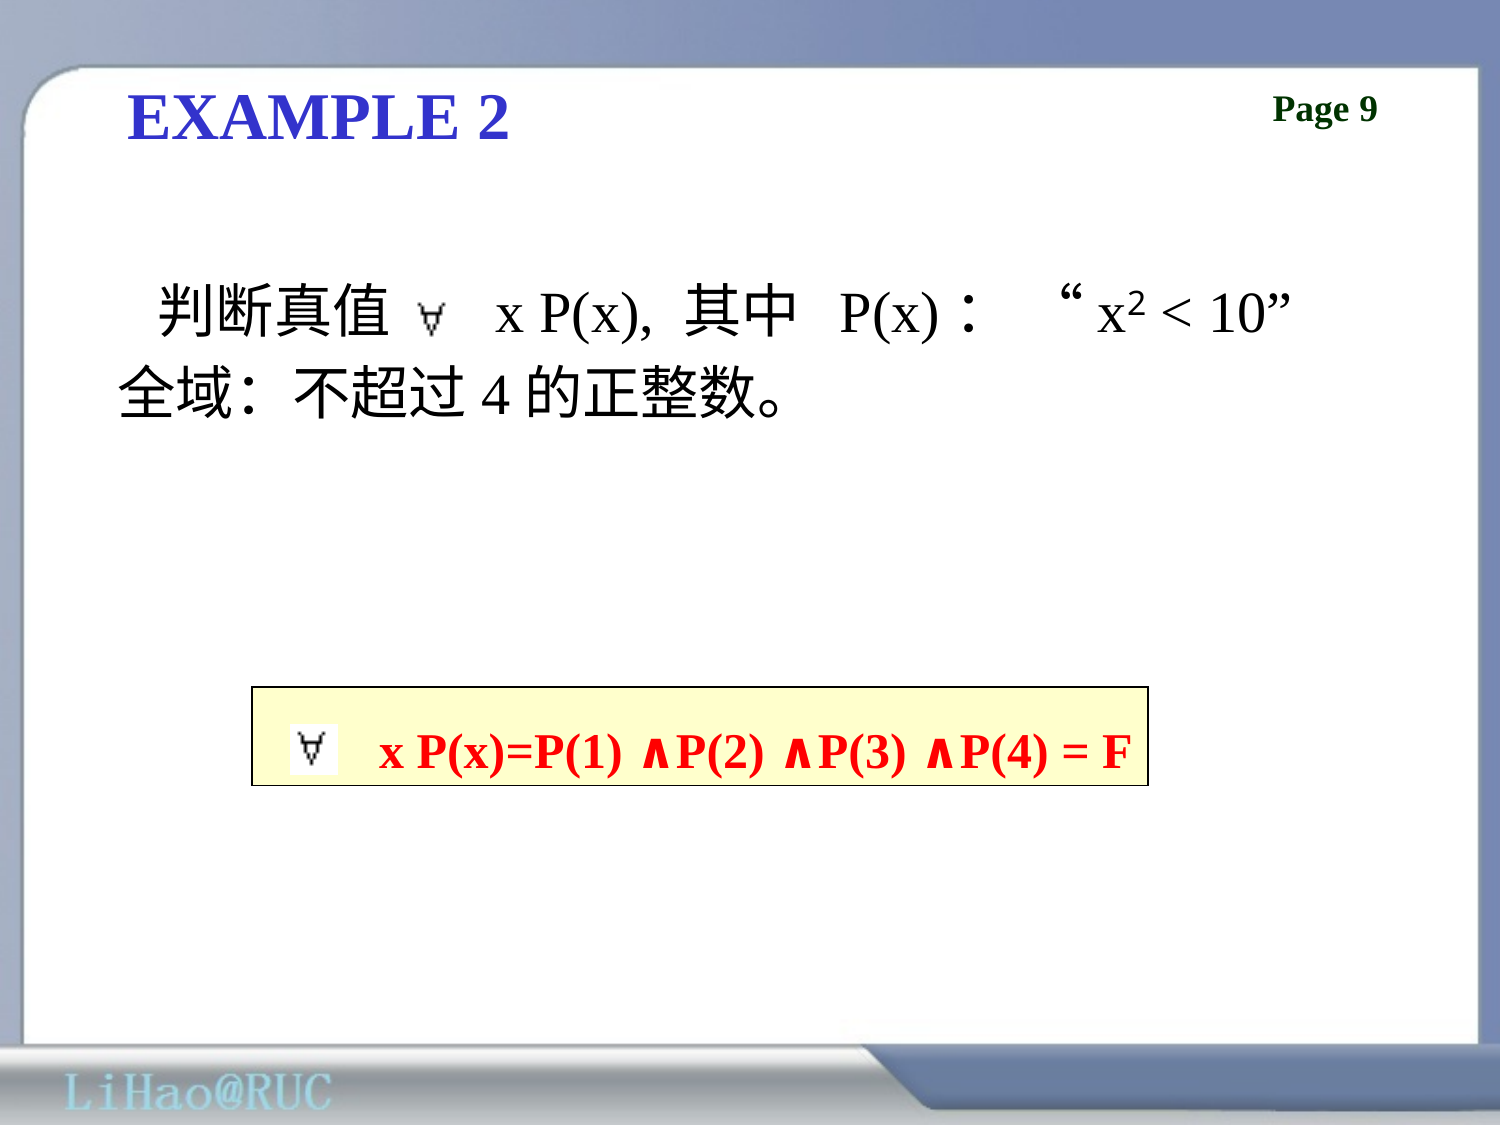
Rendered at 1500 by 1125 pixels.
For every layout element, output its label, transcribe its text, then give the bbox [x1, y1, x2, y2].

picture [0, 0, 1500, 1125]
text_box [222, 686, 1178, 778]
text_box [409, 295, 458, 346]
list 判断真值 x P(x), 其中 P(x)： “x2 < 10” 全域：不超过4的正整数。 [41, 267, 1398, 458]
title EXAMPLE 2 [112, 19, 1388, 207]
